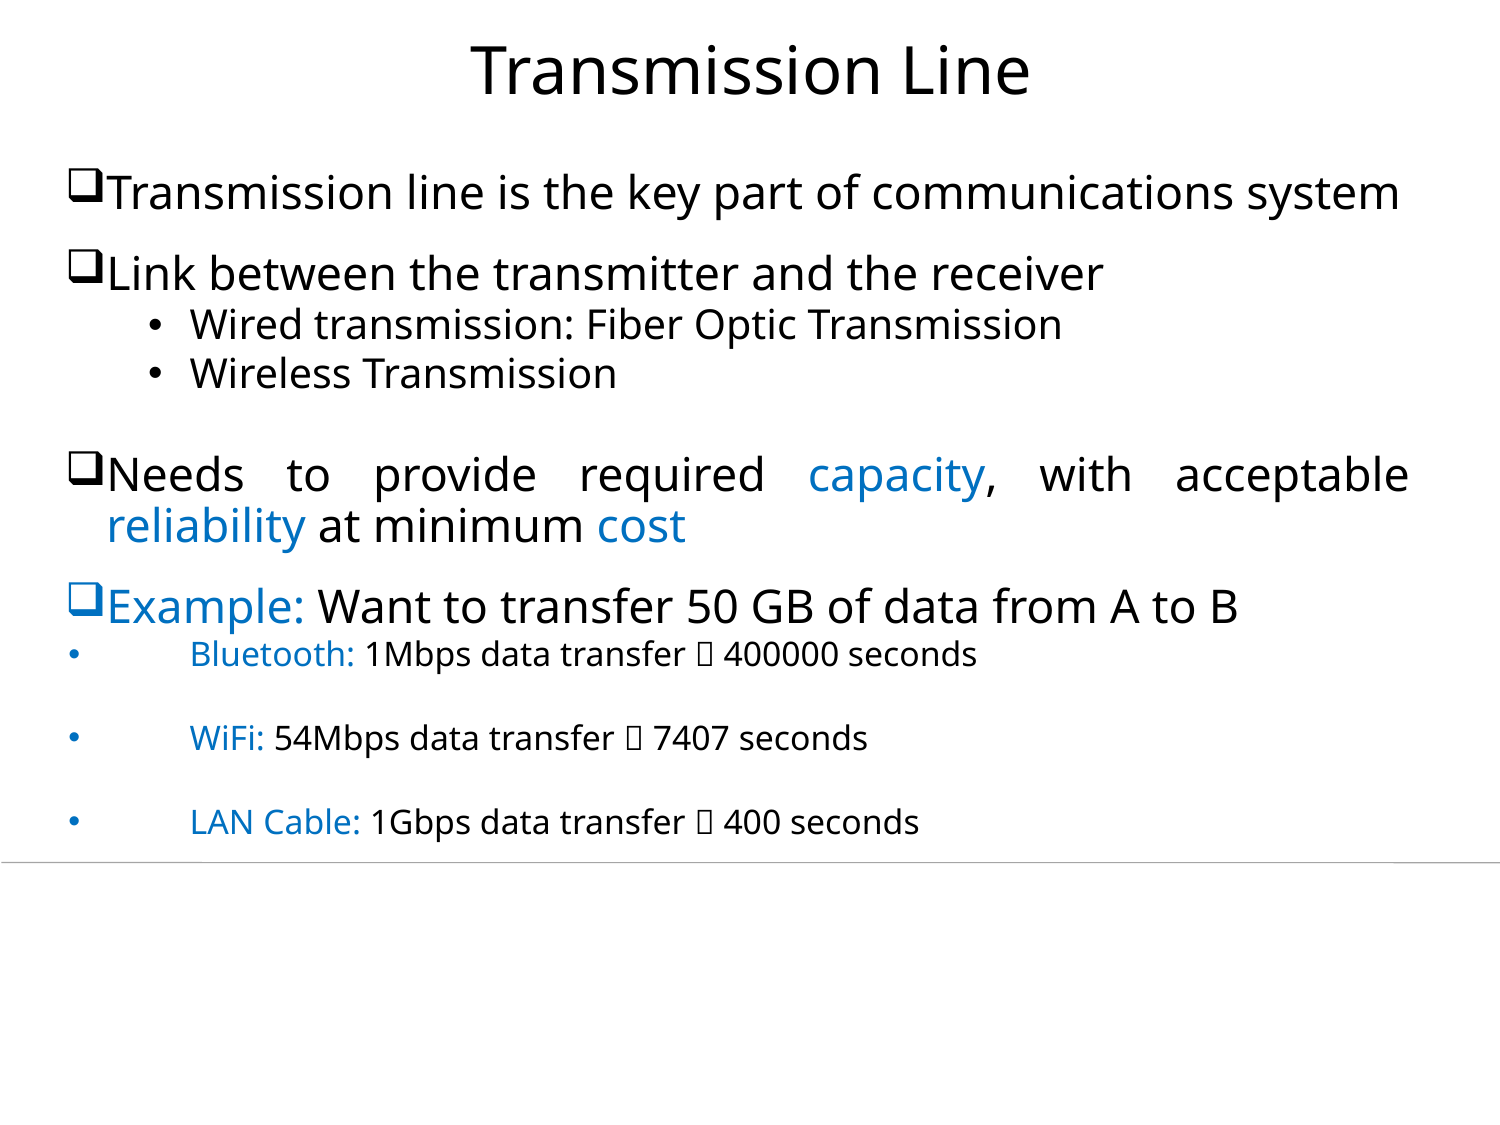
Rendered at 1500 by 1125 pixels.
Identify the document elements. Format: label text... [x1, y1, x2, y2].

list Transmission line is the key part of communications system Link between the transmitter and the receiver Wired transmission: Fiber Optic Transmission Wireless Transmission Needs to provide required capacity, with acceptable reliability at minimum cost Example: Want to transfer 50 GB of data from A to B Bluetooth: 1Mbps data transfer  400000 seconds WiFi: 54Mbps data transfer  7407 seconds LAN Cable: 1Gbps data transfer  400 seconds [50, 161, 1425, 857]
title Transmission Line [64, 24, 1440, 121]
